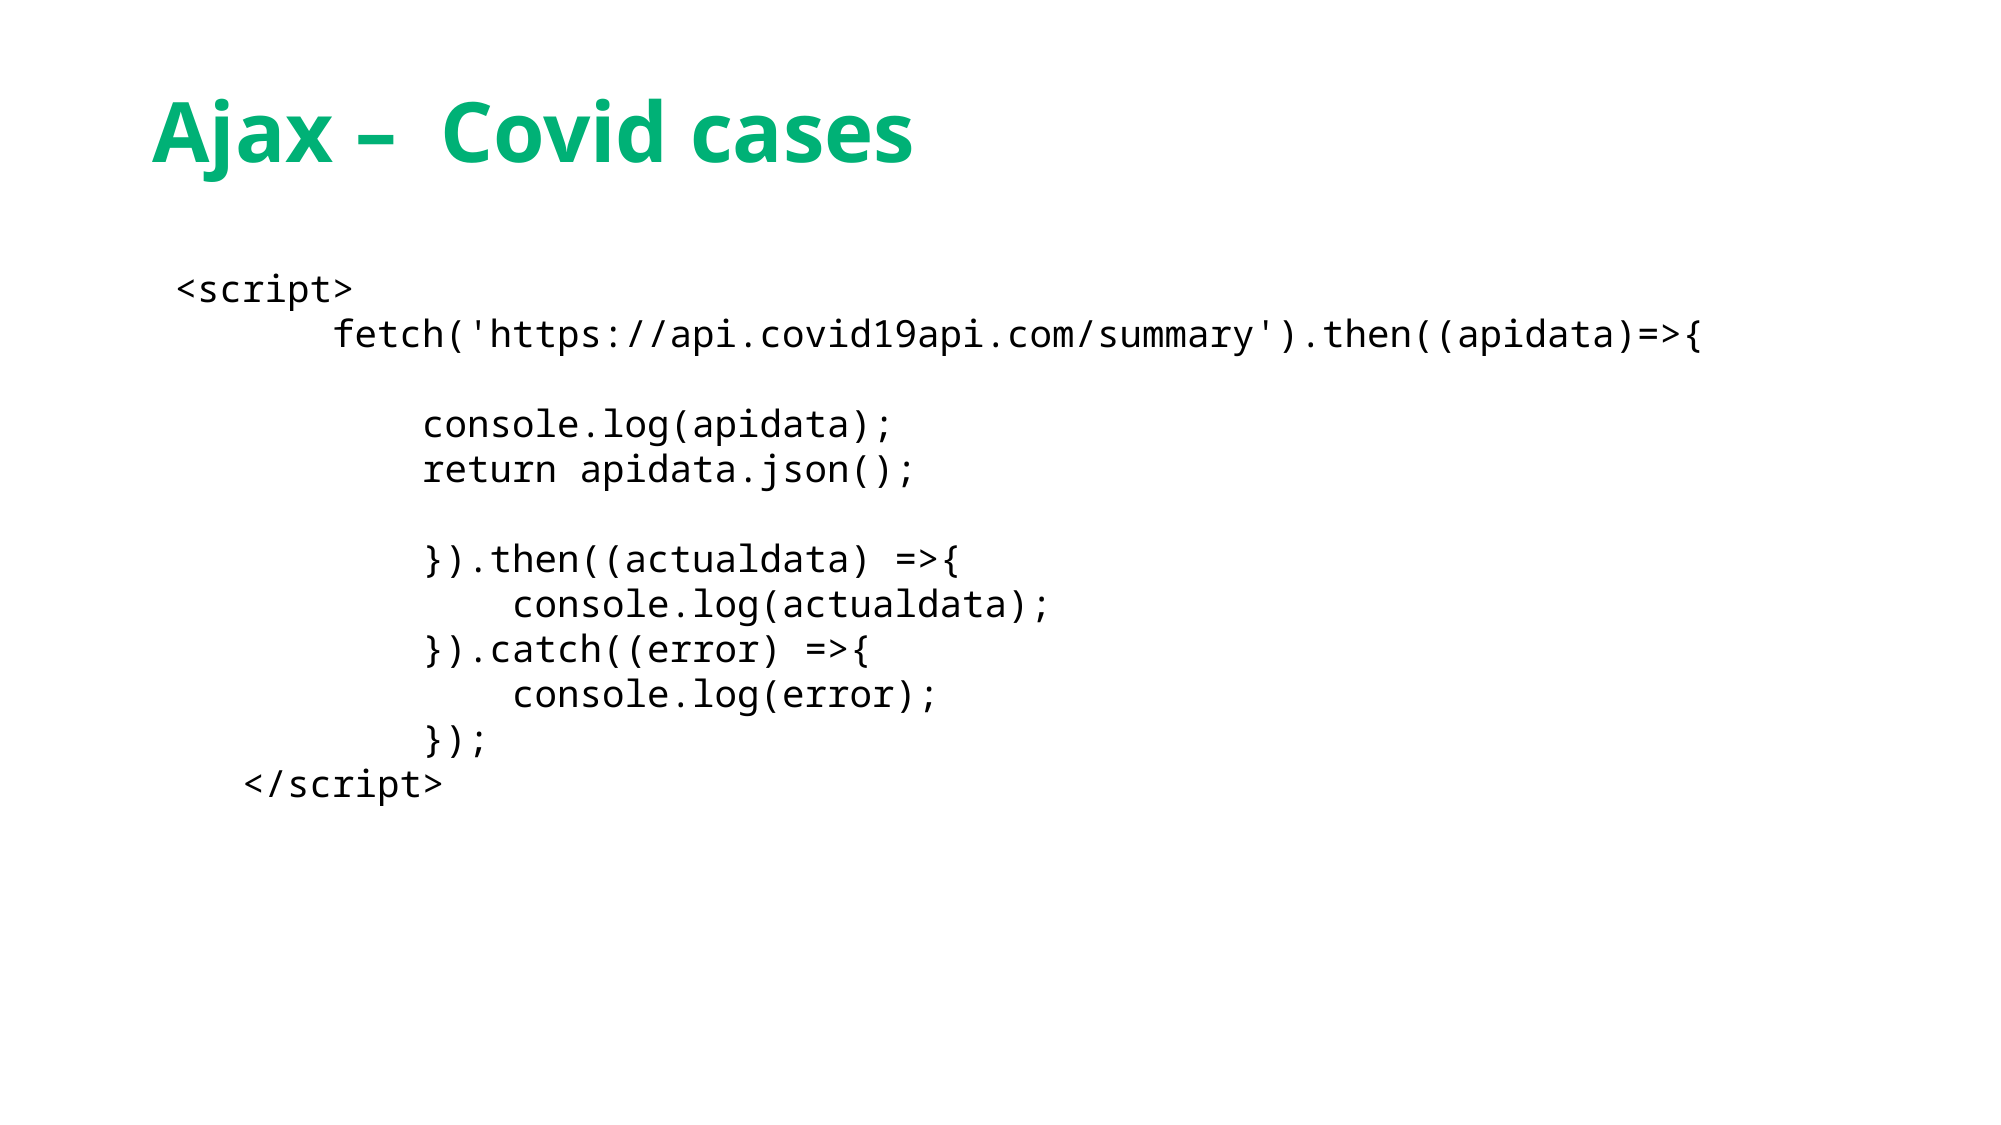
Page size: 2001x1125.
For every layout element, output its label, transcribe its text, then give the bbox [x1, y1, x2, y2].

title Ajax – Covid cases [137, 59, 1887, 211]
text_box <script> fetch('https://api.covid19api.com/summary').then((apidata)=>{ console.log(apidata); return apidata.json(); }).then((actualdata) =>{ console.log(actualdata); }).catch((error) =>{ console.log(error); }); </script> [137, 258, 1946, 813]
